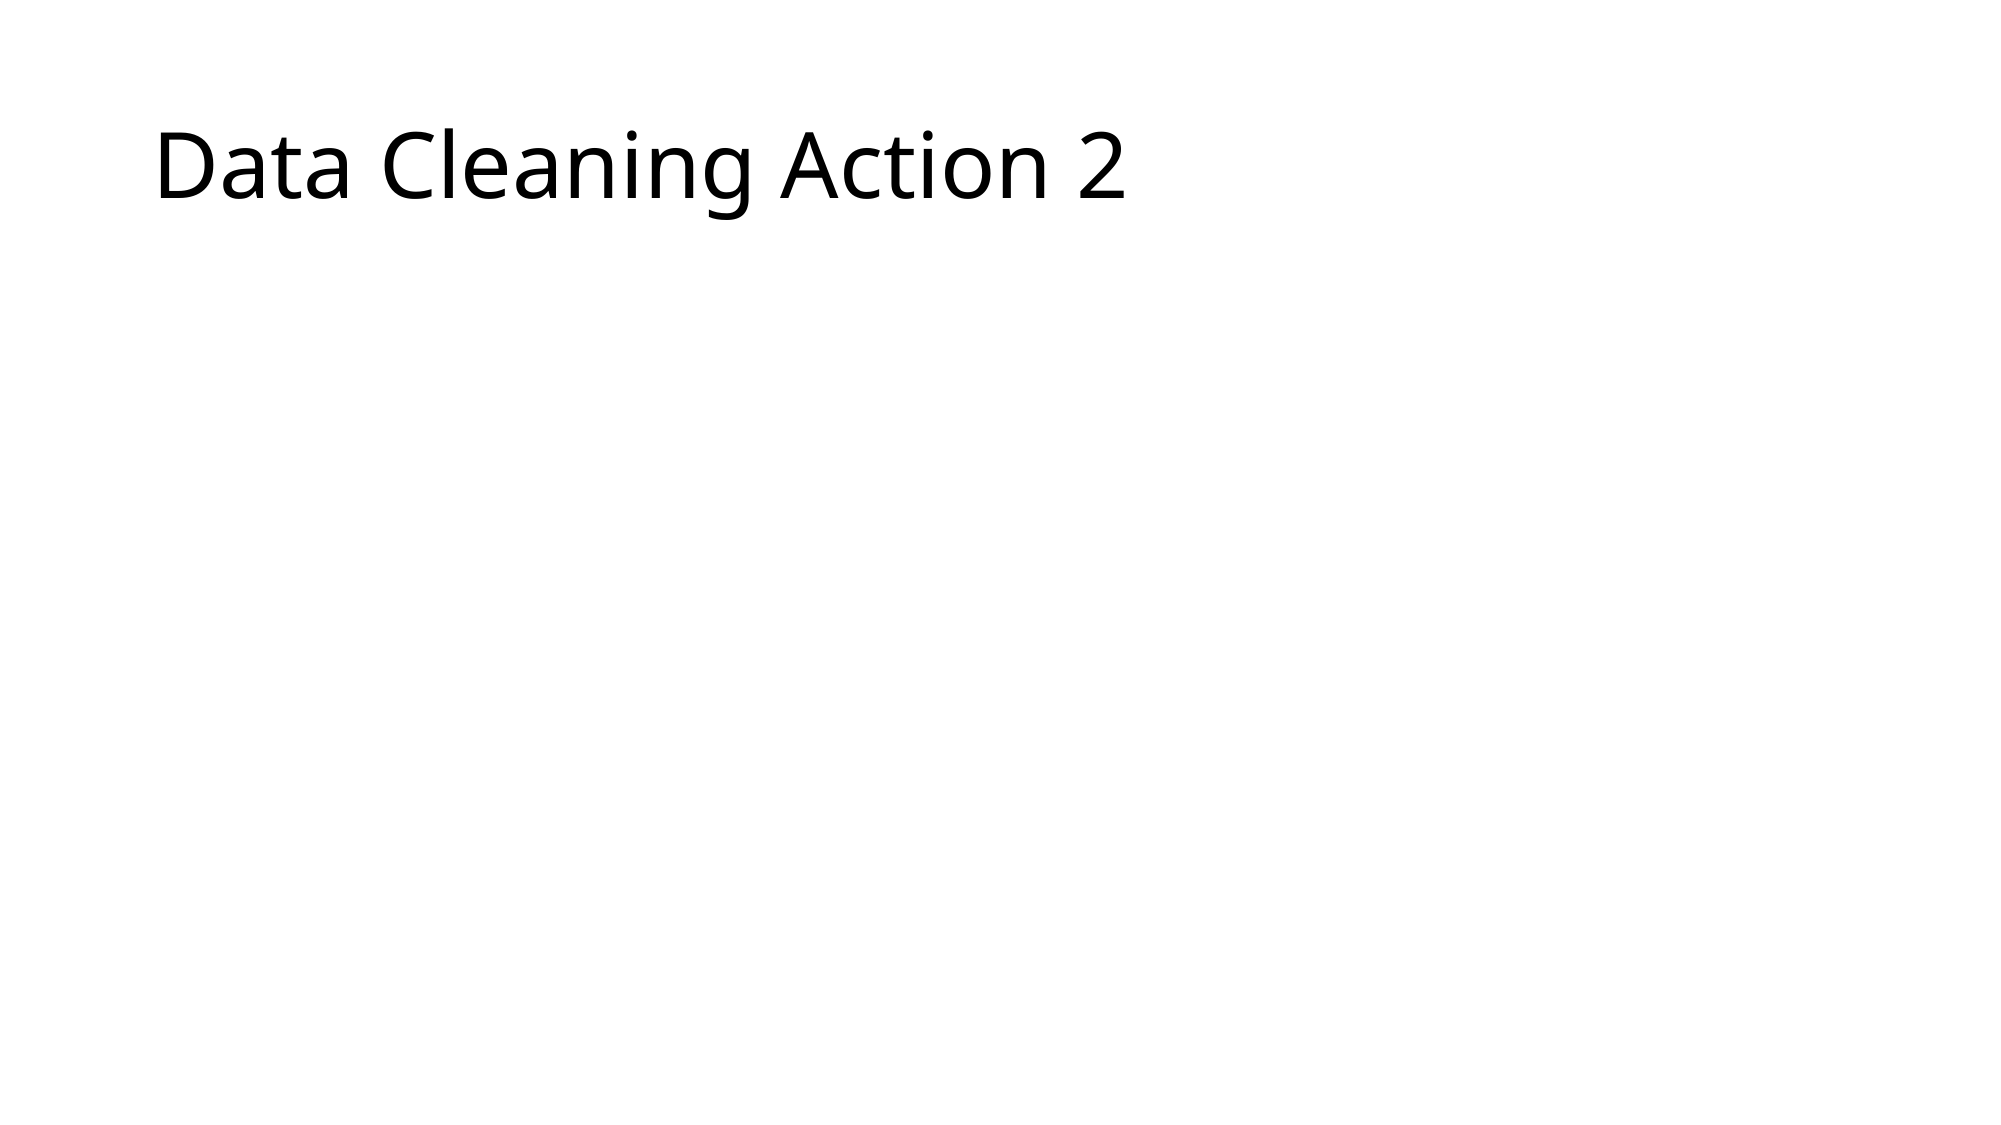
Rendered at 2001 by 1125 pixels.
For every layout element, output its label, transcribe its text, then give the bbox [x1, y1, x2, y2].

title Data Cleaning Action 2 [137, 59, 1863, 278]
